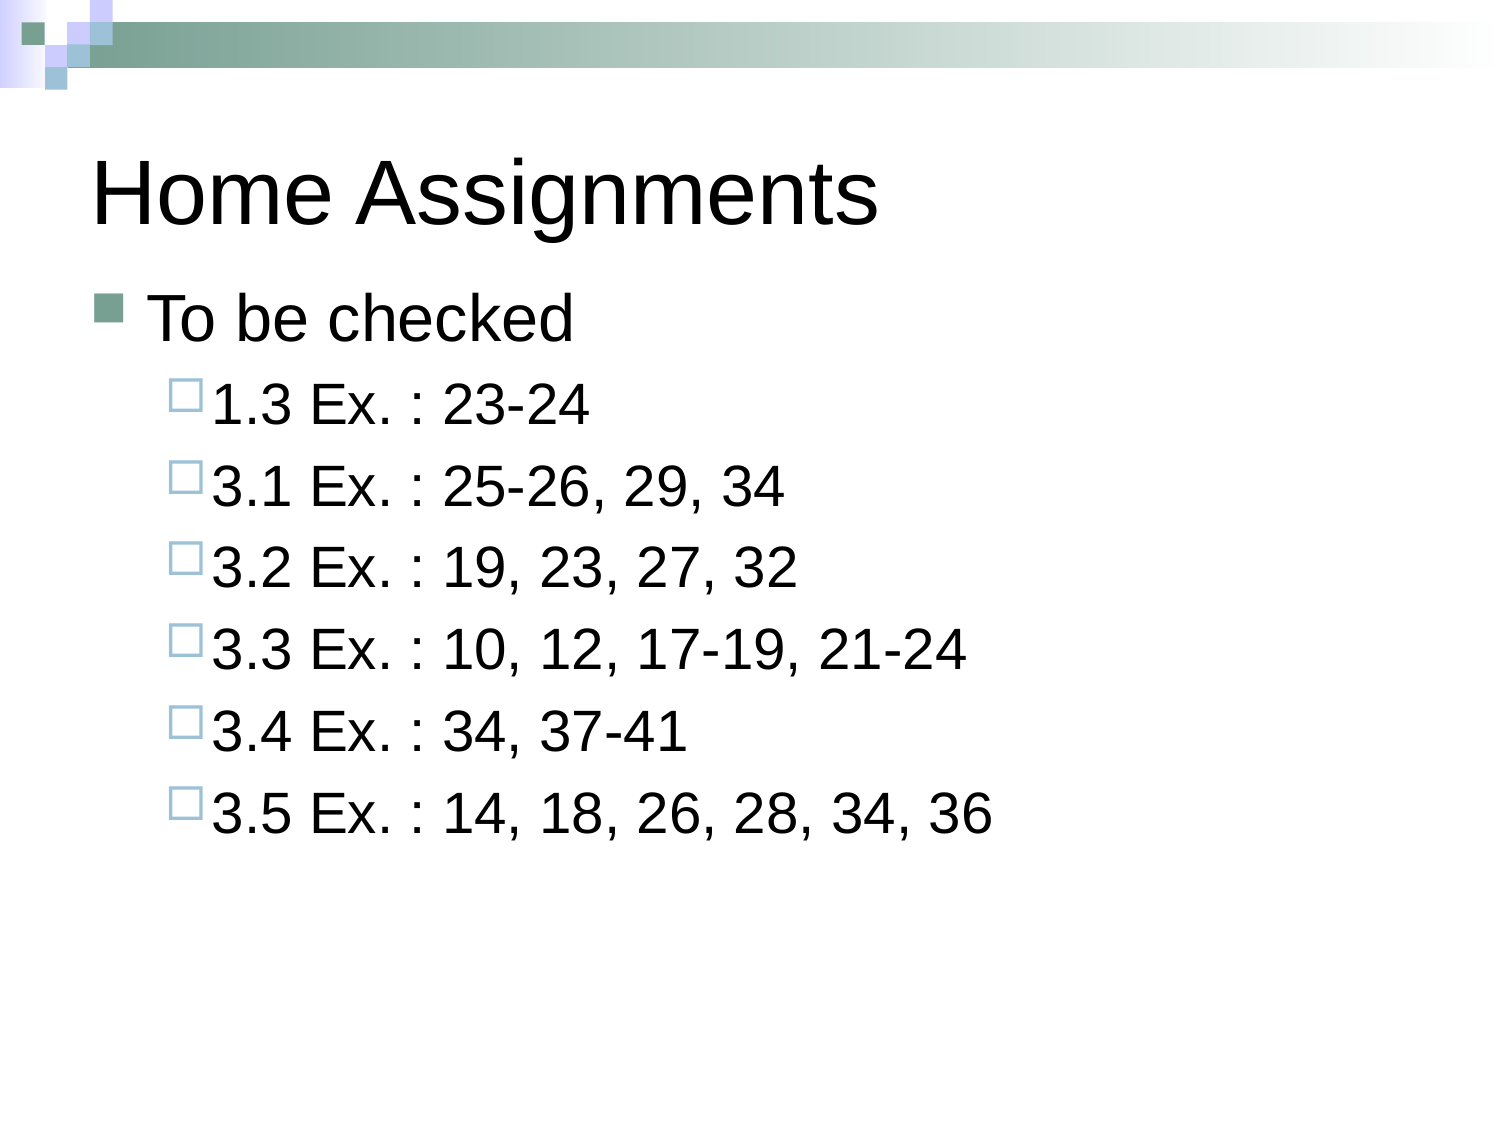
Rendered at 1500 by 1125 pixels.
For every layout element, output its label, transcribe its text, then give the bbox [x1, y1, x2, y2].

title Home Assignments [74, 74, 1426, 266]
list To be checked 1.3 Ex. : 23-24 3.1 Ex. : 25-26, 29, 34 3.2 Ex. : 19, 23, 27, 32 3.3 Ex. : 10, 12, 17-19, 21-24 3.4 Ex. : 34, 37-41 3.5 Ex. : 14, 18, 26, 28, 34, 36 [74, 266, 1426, 1048]
